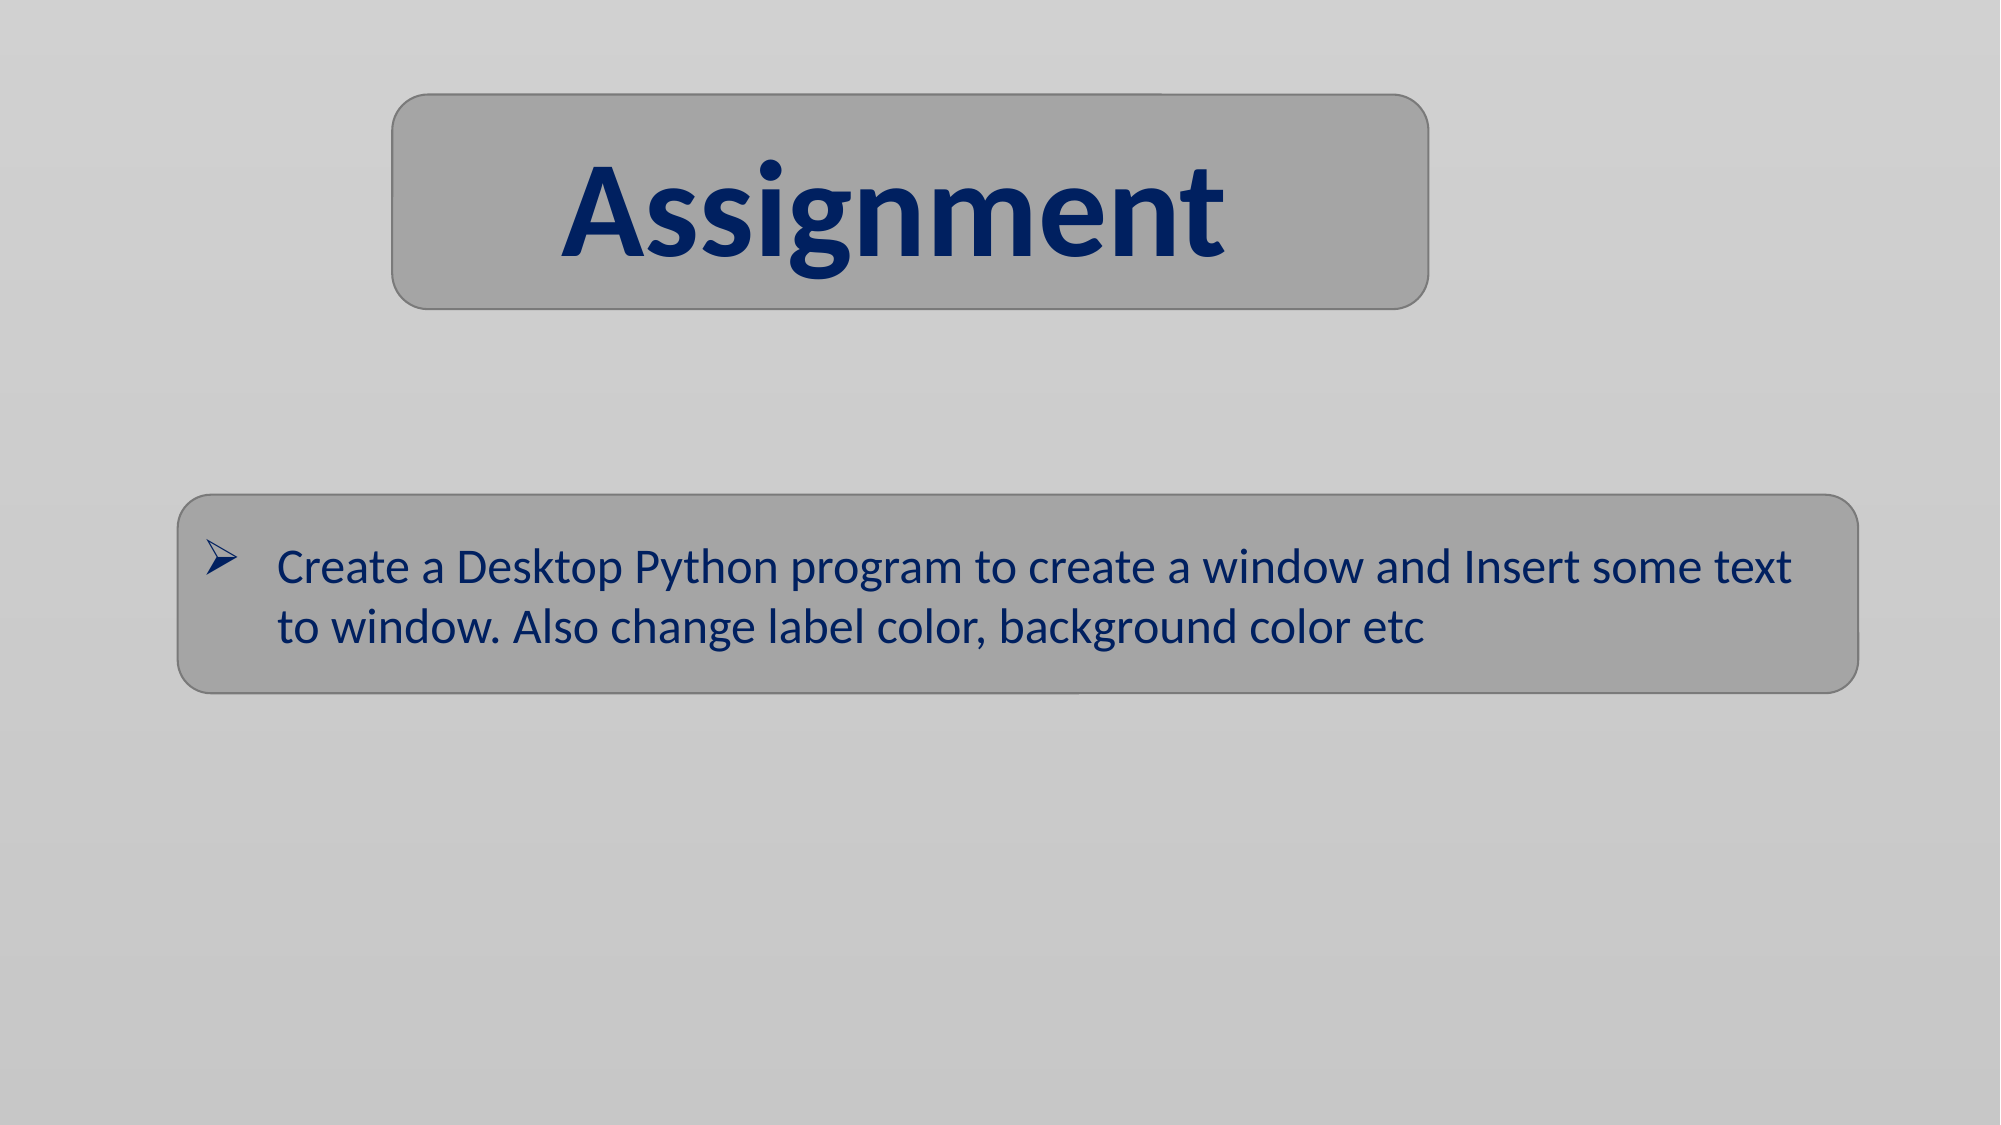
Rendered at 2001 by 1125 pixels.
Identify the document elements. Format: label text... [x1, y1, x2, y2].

text_box Assignment [391, 93, 1430, 311]
text_box Create a Desktop Python program to create a window and Insert some text to window. Also change label color, background color etc [176, 493, 1860, 695]
